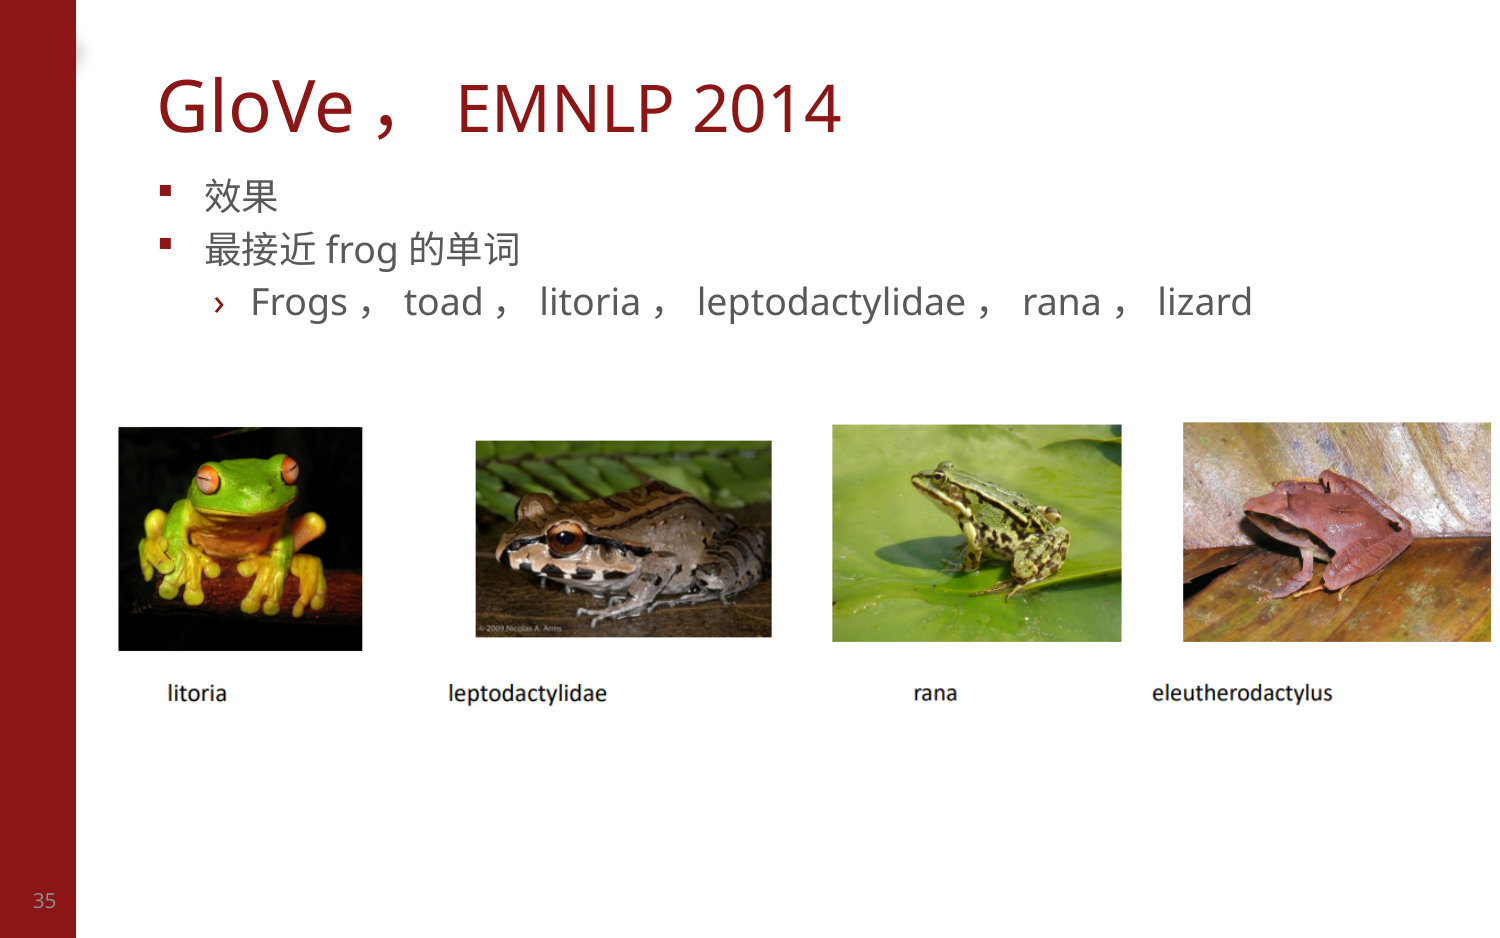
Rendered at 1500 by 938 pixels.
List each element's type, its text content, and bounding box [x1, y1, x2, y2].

picture [0, 0, 1500, 938]
slide_number 35 [17, 876, 157, 927]
list 效果 最接近frog的单词 Frogs，toad，litoria，leptodactylidae，rana，lizard [156, 165, 1421, 851]
title GloVe，EMNLP 2014 [156, 65, 1500, 155]
